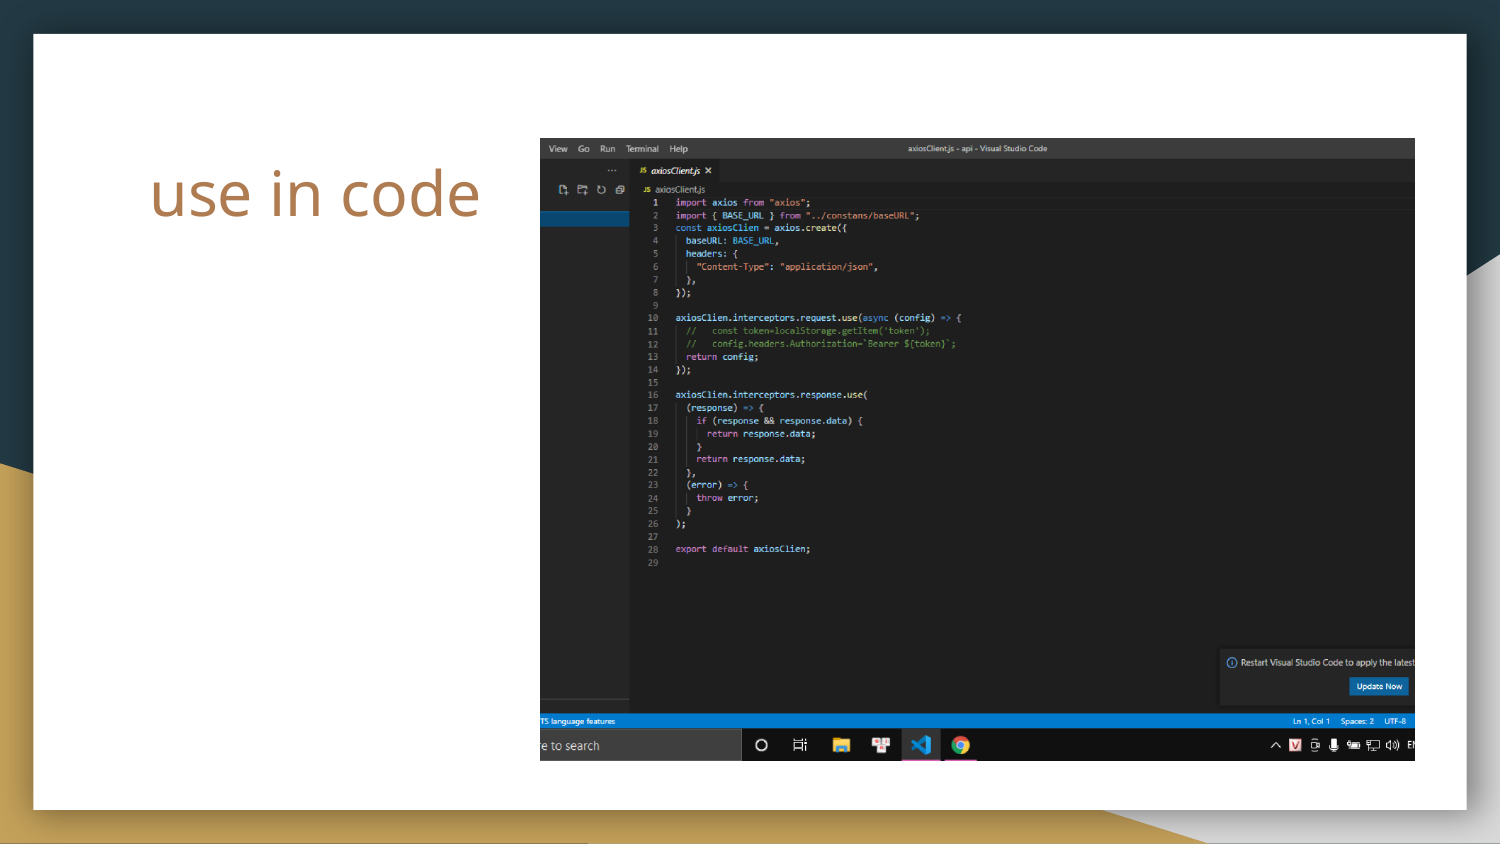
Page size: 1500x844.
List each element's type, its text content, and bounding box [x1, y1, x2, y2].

title use in code [134, 138, 539, 296]
picture [540, 138, 1415, 761]
